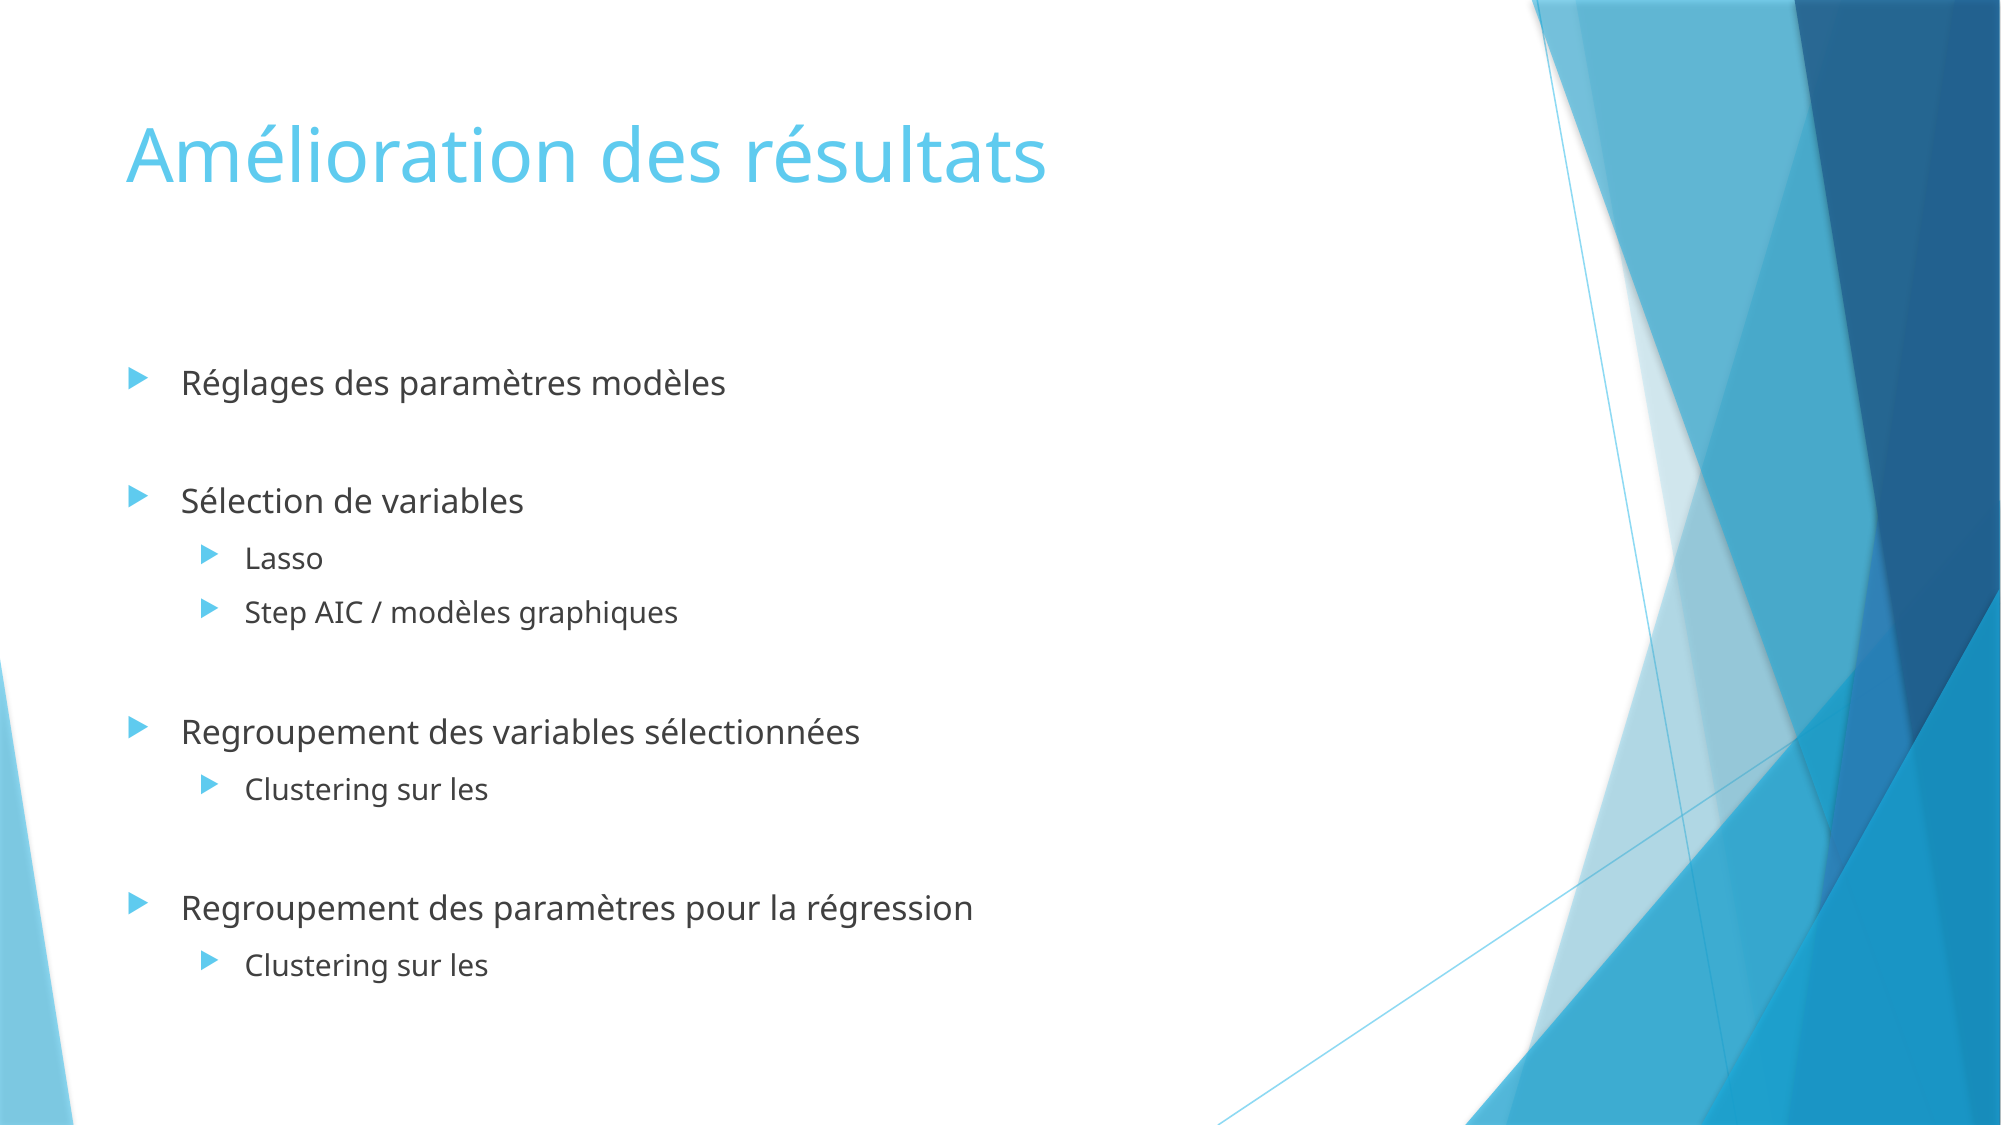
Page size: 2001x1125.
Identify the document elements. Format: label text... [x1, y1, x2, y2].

title Amélioration des résultats [111, 99, 1522, 317]
